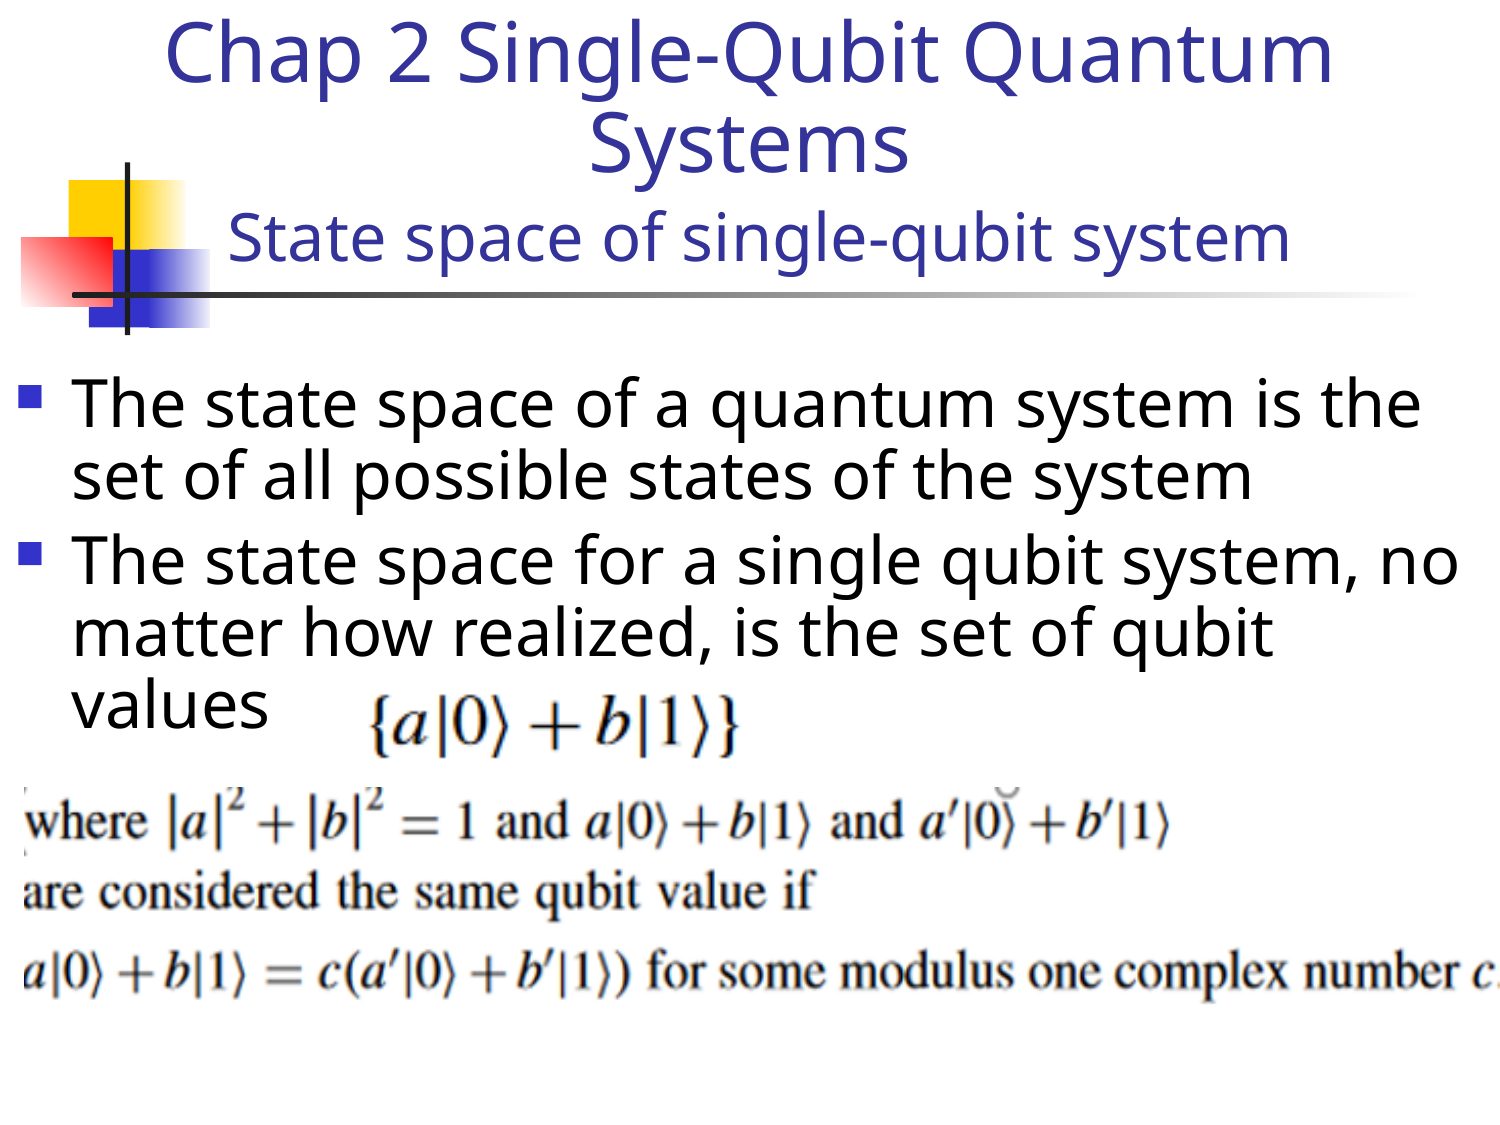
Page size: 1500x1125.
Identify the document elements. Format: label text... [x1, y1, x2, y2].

picture [362, 674, 747, 776]
title Chap 2 Single-Qubit Quantum Systems State space of single-qubit system [0, 50, 1500, 288]
list The state space of a quantum system is the set of all possible states of the system The state space for a single qubit system, no matter how realized, is the set of qubit values [0, 362, 1500, 1125]
picture [24, 787, 1500, 1013]
